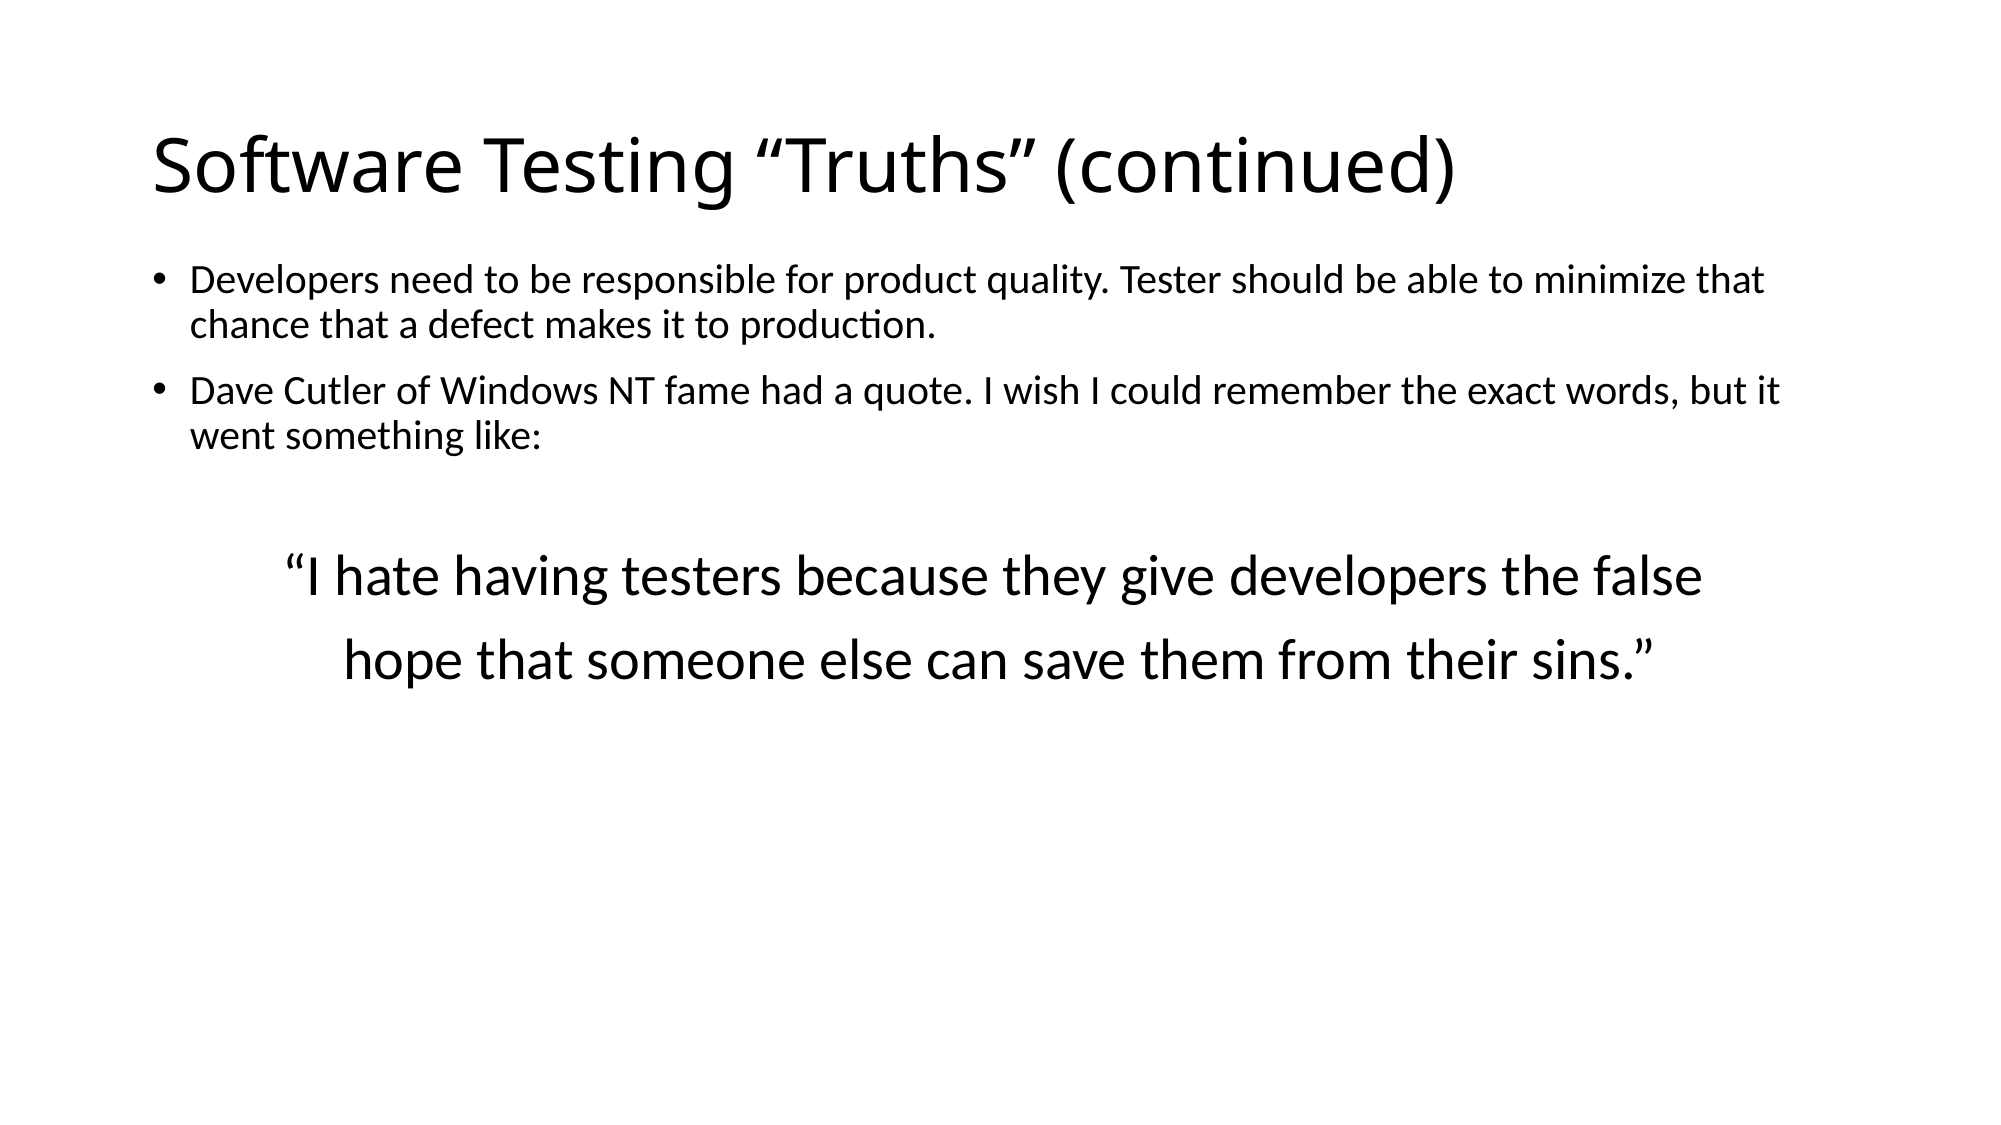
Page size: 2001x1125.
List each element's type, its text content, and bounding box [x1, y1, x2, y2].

list Developers need to be responsible for product quality. Tester should be able to minimize that chance that a defect makes it to production. Dave Cutler of Windows NT fame had a quote. I wish I could remember the exact words, but it went something like: “I hate having testers because they give developers the false hope that someone else can save them from their sins.” [137, 250, 1863, 1014]
title Software Testing “Truths” (continued) [137, 59, 1863, 250]
